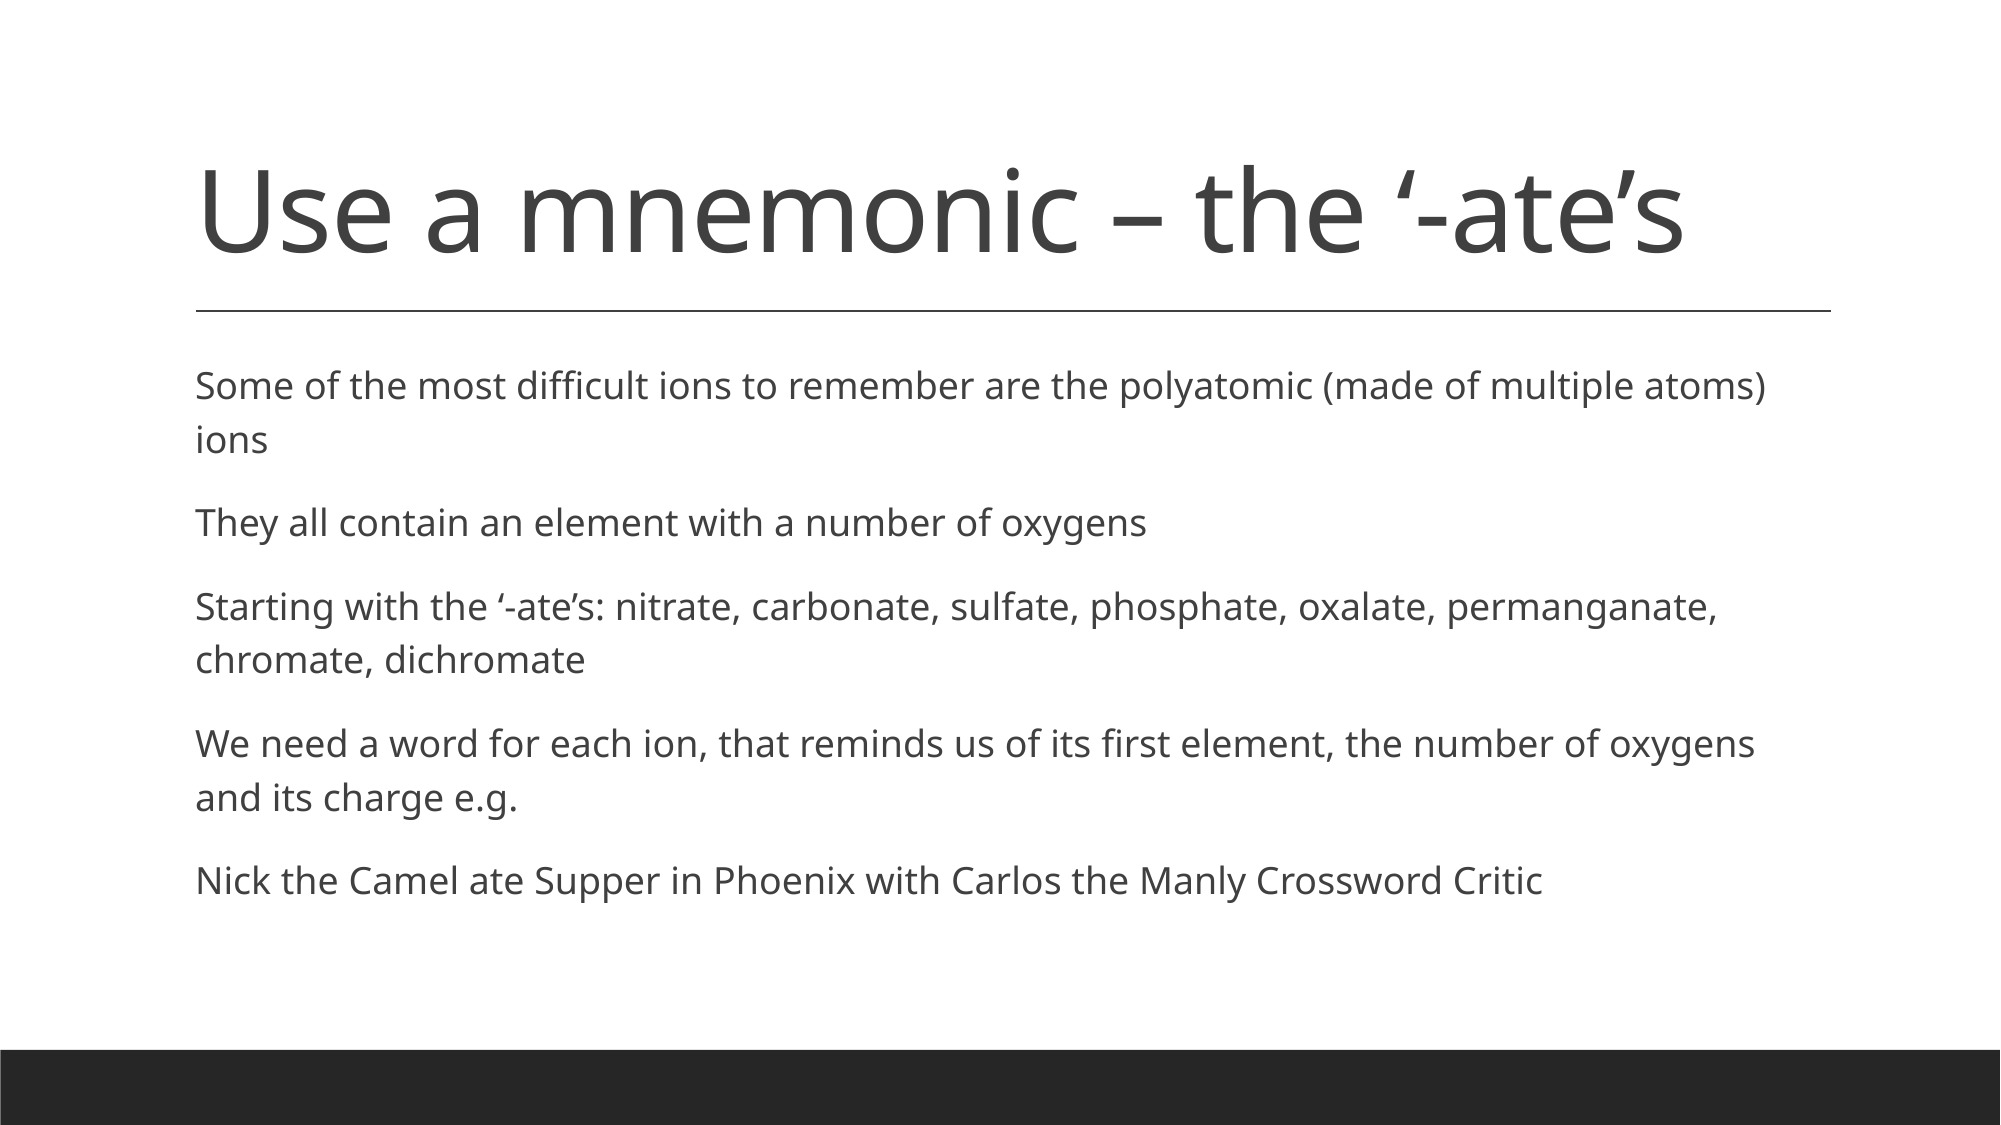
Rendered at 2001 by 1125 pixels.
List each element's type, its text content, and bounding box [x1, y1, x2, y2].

list Some of the most difficult ions to remember are the polyatomic (made of multiple atoms) ions They all contain an element with a number of oxygens Starting with the ‘-ate’s: nitrate, carbonate, sulfate, phosphate, oxalate, permanganate, chromate, dichromate We need a word for each ion, that reminds us of its first element, the number of oxygens and its charge e.g. Nick the Camel ate Supper in Phoenix with Carlos the Manly Crossword Critic [180, 345, 1830, 963]
title Use a mnemonic – the ‘-ate’s [180, 47, 1830, 285]
